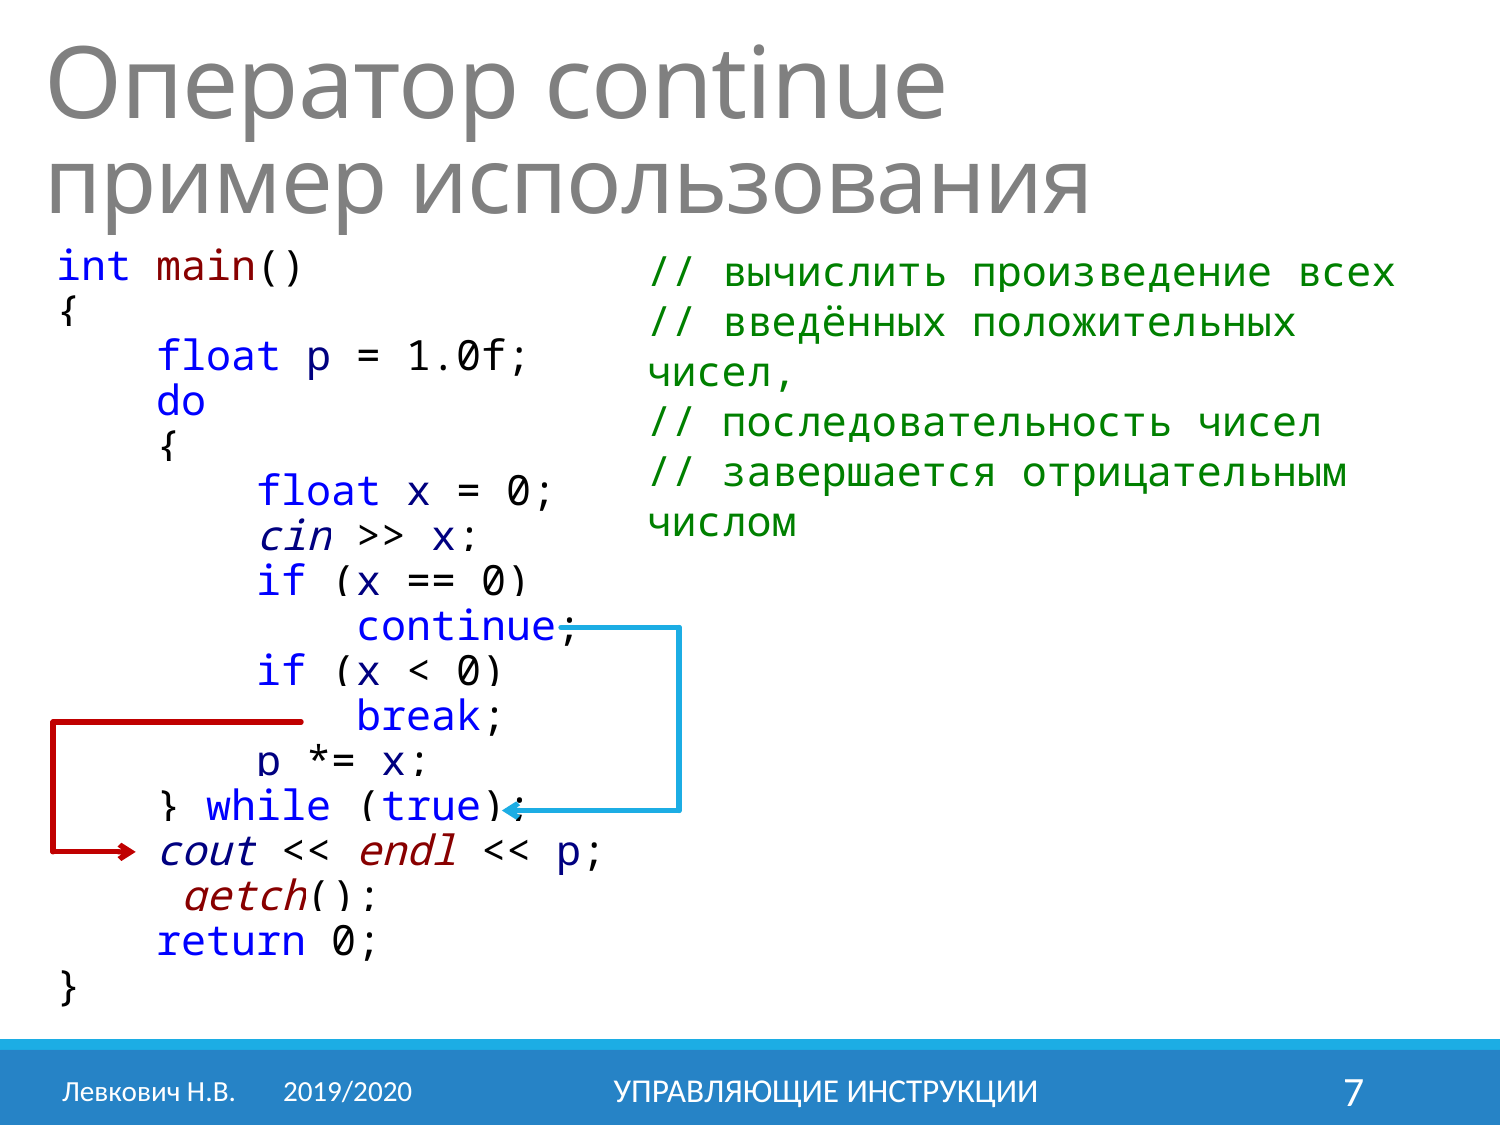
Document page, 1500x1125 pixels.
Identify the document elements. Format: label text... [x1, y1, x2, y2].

footer Управляющие инструкции [453, 1059, 1199, 1120]
slide_number Левкович Н.В. 2019/2020 [47, 1059, 440, 1120]
text_box int main() { float p = 1.0f; do { float x = 0; cin >> x; if (x == 0) continue; if (x < 0) break; p *= x; } while (true); cout << endl << p; _getch(); return 0; } [41, 237, 1400, 1018]
text_box // вычислить произведение всех // введённых положительных чисел, // последовательность чисел // завершается отрицательным числом [631, 237, 1465, 553]
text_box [501, 626, 680, 811]
text_box Оператор continue пример использования [29, 2, 1459, 268]
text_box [52, 721, 302, 853]
slide_number 7 [1218, 1059, 1380, 1120]
